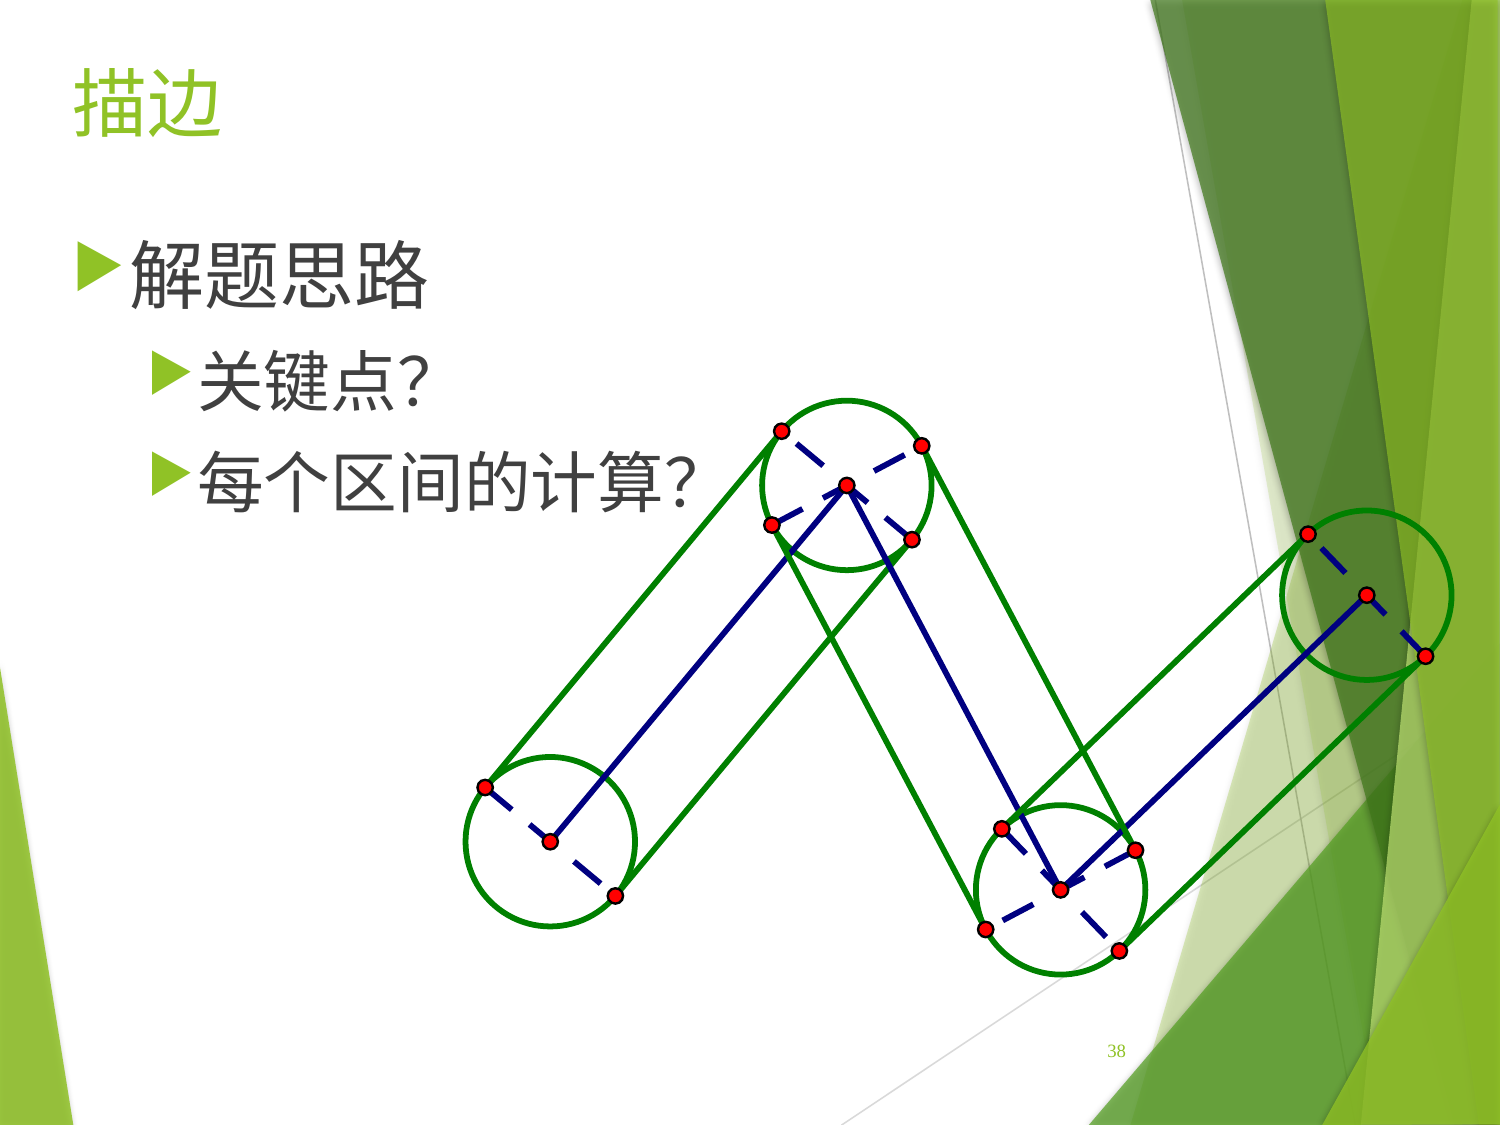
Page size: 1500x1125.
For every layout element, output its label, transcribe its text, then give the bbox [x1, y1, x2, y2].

list 解题思路 关键点？ 每个区间的计算？ [57, 221, 1298, 995]
slide_number 38 [1057, 1020, 1142, 1081]
picture [445, 380, 1472, 995]
title 描边 [57, 49, 1190, 209]
